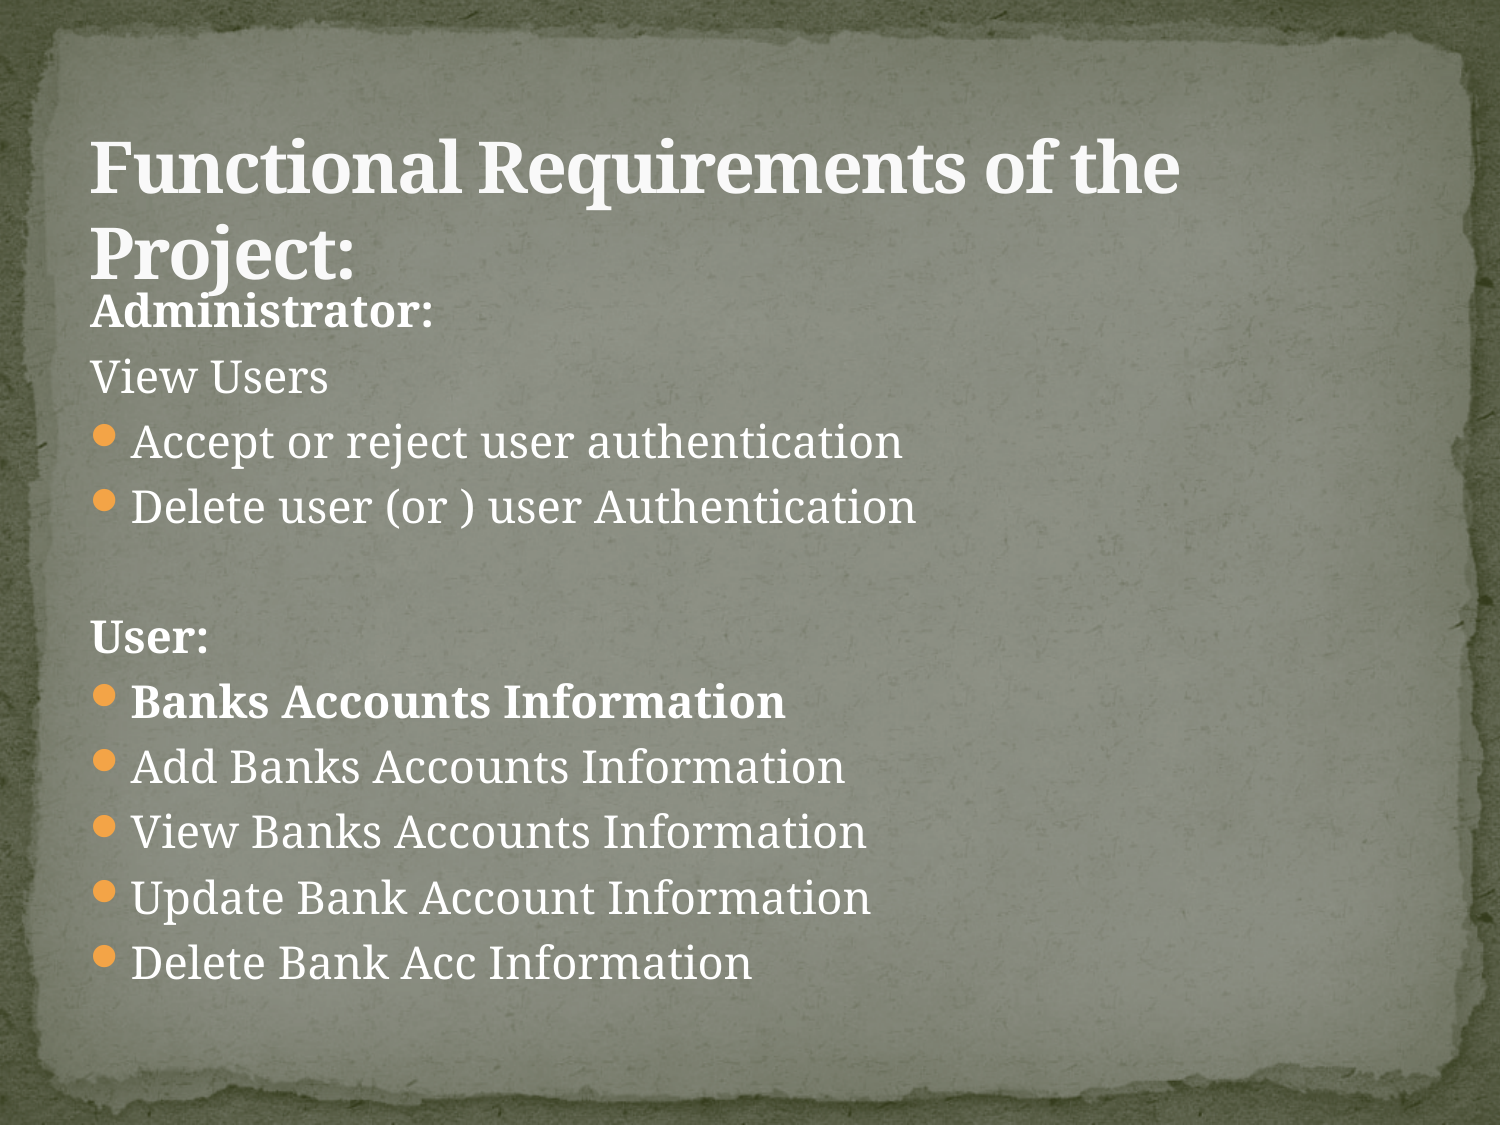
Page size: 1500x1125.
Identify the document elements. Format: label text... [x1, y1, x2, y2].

title Functional Requirements of the Project: [74, 24, 1425, 388]
list Administrator: View Users Accept or reject user authentication Delete user (or ) user Authentication User: Banks Accounts Information Add Banks Accounts Information View Banks Accounts Information Update Bank Account Information Delete Bank Acc Information [75, 388, 1425, 1000]
